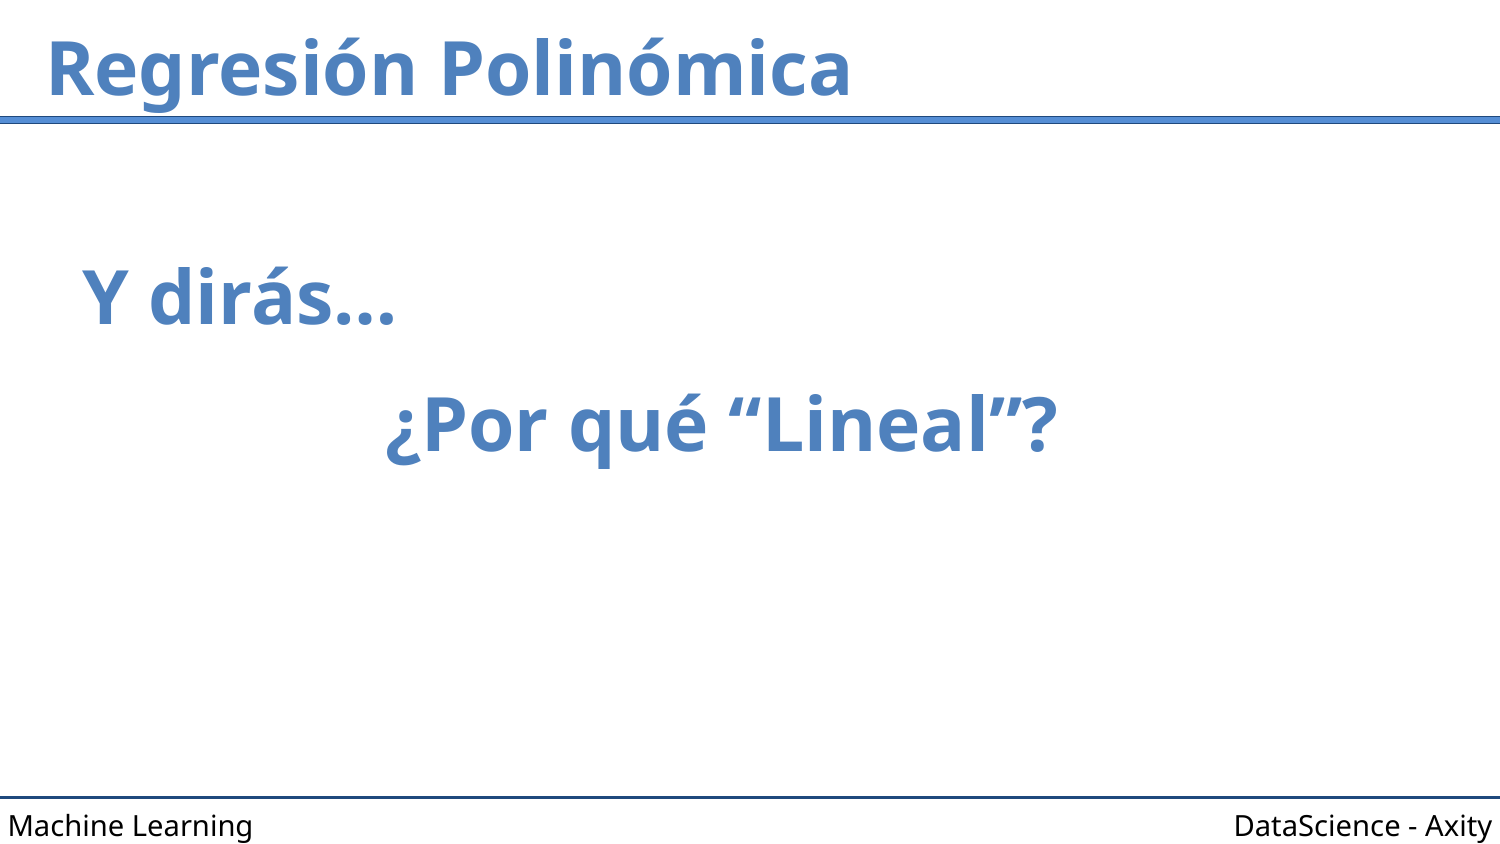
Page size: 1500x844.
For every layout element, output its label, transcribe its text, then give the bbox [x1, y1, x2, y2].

text_box ¿Por qué “Lineal”? [378, 369, 1160, 475]
title Regresión Polinómica [36, 11, 1500, 135]
text_box Y dirás… [74, 242, 700, 348]
